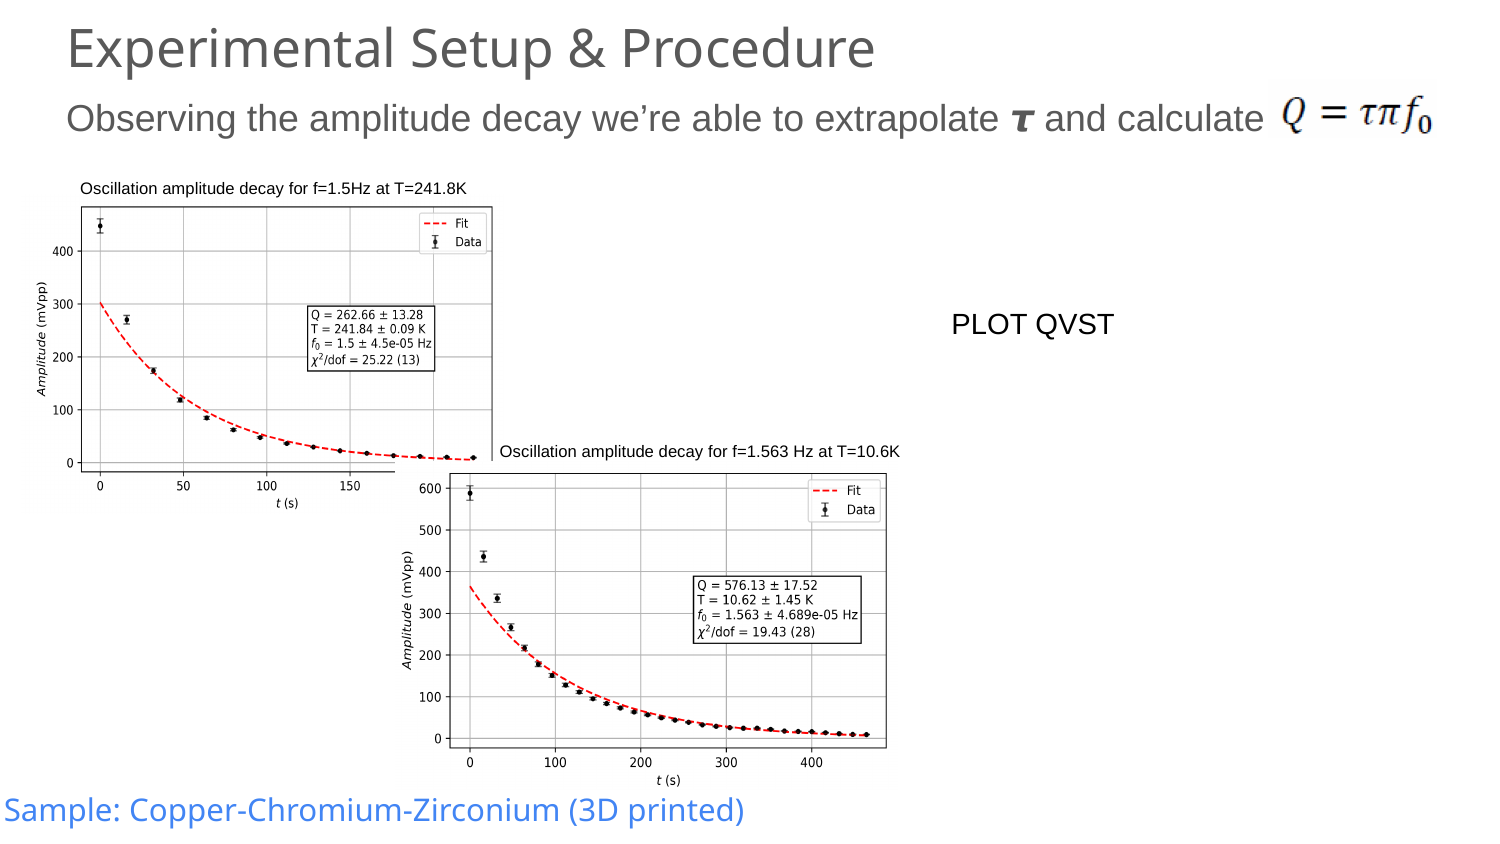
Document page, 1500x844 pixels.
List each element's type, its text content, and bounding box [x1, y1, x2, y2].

text_box Sample: Copper-Chromium-Zirconium (3D printed) [0, 775, 770, 844]
text_box Oscillation amplitude decay for f=1.5Hz at T=241.8K [0, 168, 548, 209]
text_box PLOT QVST [936, 290, 1368, 391]
picture [21, 194, 898, 791]
list Observing the amplitude decay we’re able to extrapolate 𝞽 and calculate [51, 72, 1449, 633]
picture [1268, 79, 1437, 138]
title Experimental Setup & Procedure [51, 0, 1449, 72]
text_box Oscillation amplitude decay for f=1.563 Hz at T=10.6K [507, 430, 975, 471]
